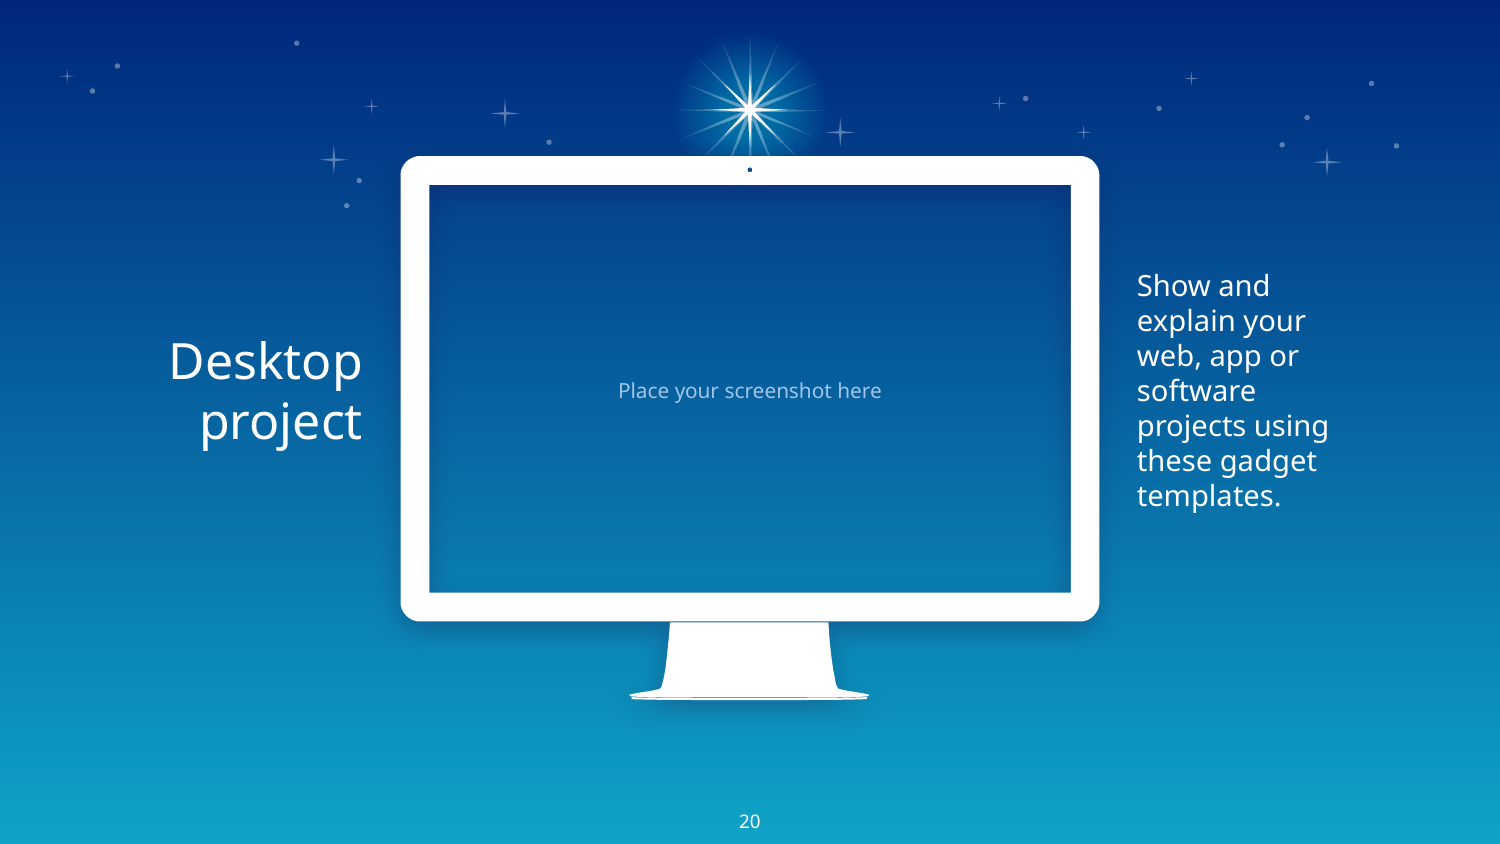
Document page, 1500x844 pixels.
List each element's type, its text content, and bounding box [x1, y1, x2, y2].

picture [729, 99, 739, 103]
list Desktop project [100, 156, 364, 624]
text_box Place your screenshot here [429, 185, 1071, 595]
slide_number ‹#› [705, 795, 795, 839]
text_box [400, 156, 1100, 701]
list Show and explain your web, app or software projects using these gadget templates. [1136, 156, 1355, 624]
